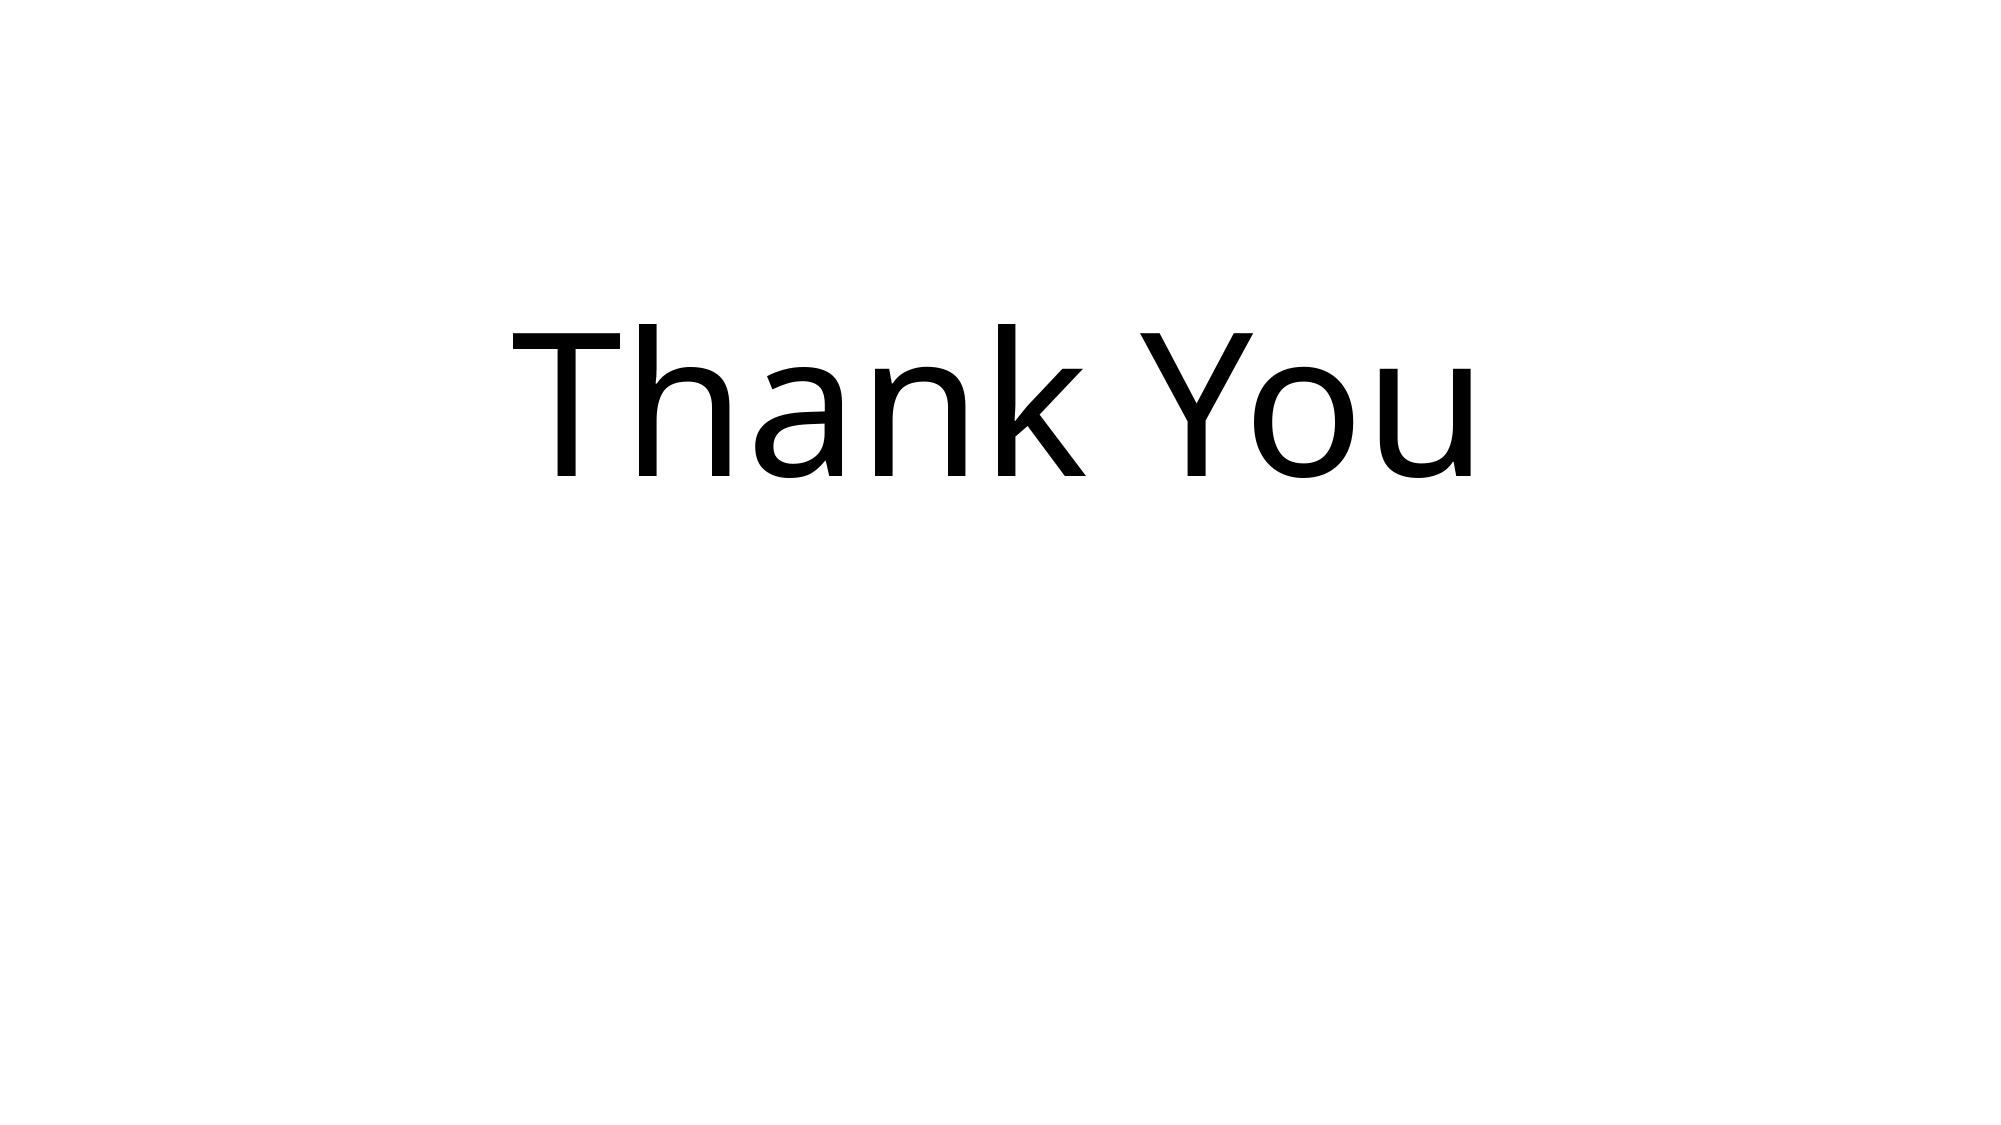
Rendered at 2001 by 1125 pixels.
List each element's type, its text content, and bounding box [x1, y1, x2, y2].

title Thank You [137, 59, 1863, 765]
